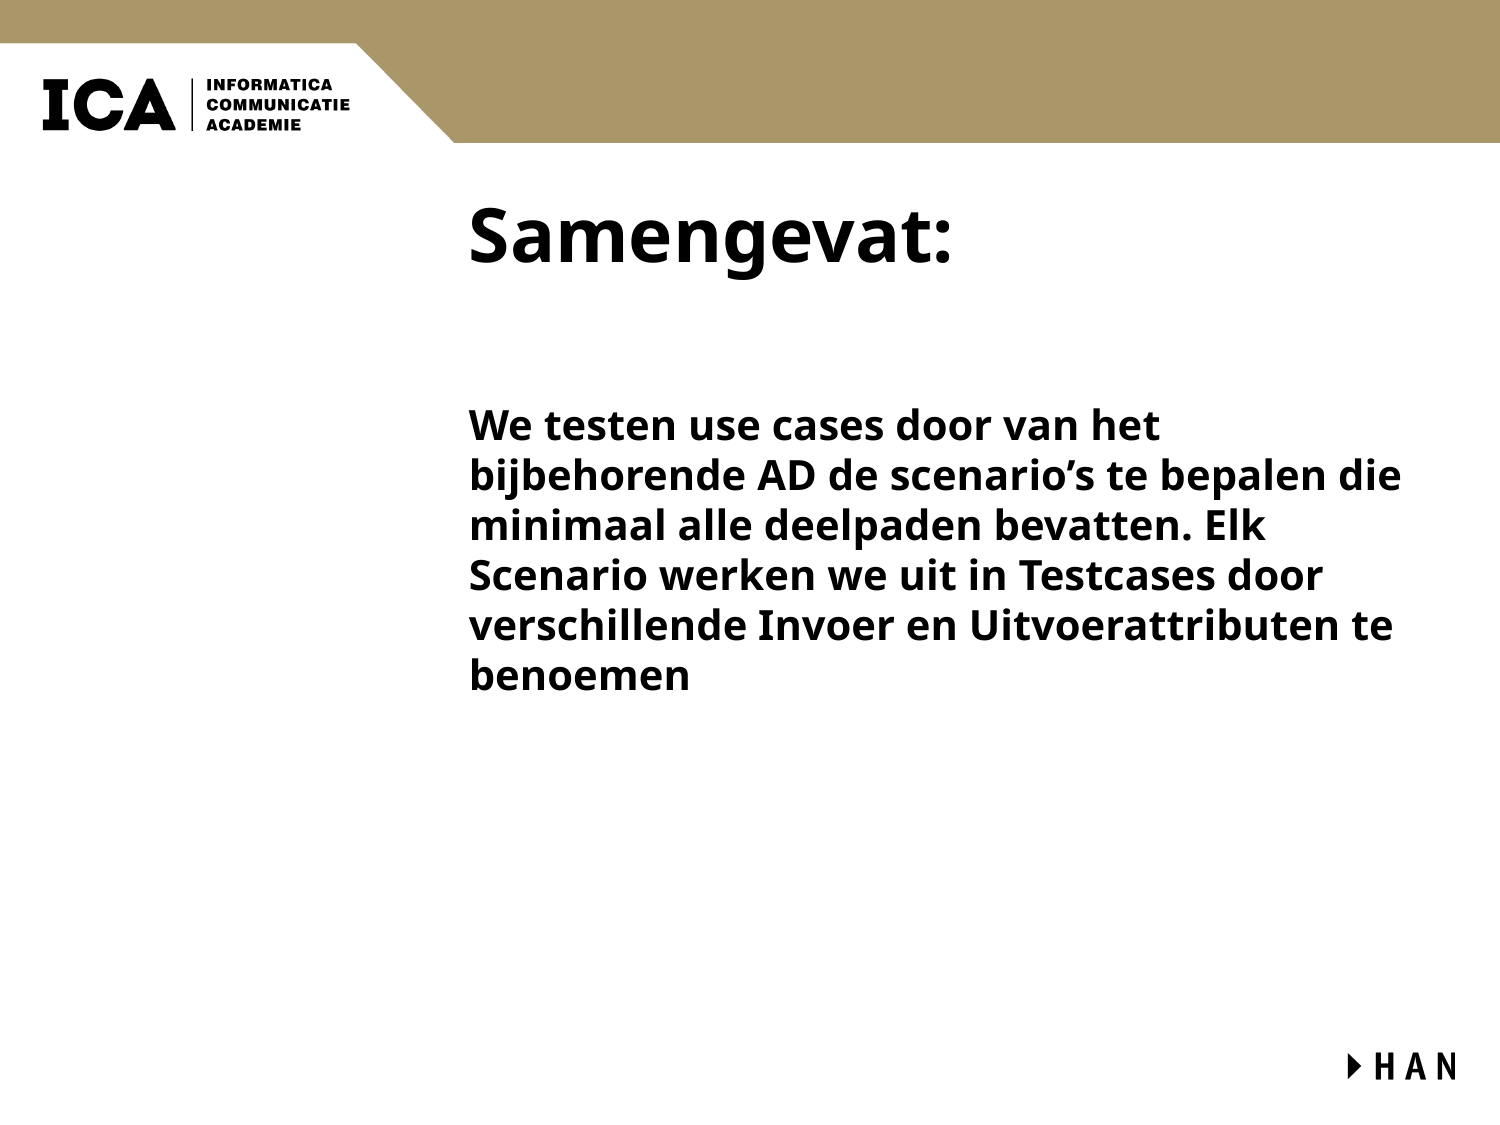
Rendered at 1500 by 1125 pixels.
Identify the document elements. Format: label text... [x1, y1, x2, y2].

title Samengevat: [453, 179, 1455, 287]
list We testen use cases door van het bijbehorende AD de scenario’s te bepalen die minimaal alle deelpaden bevatten. Elk Scenario werken we uit in Testcases door verschillende Invoer en Uitvoerattributen te benoemen [453, 391, 1455, 1040]
